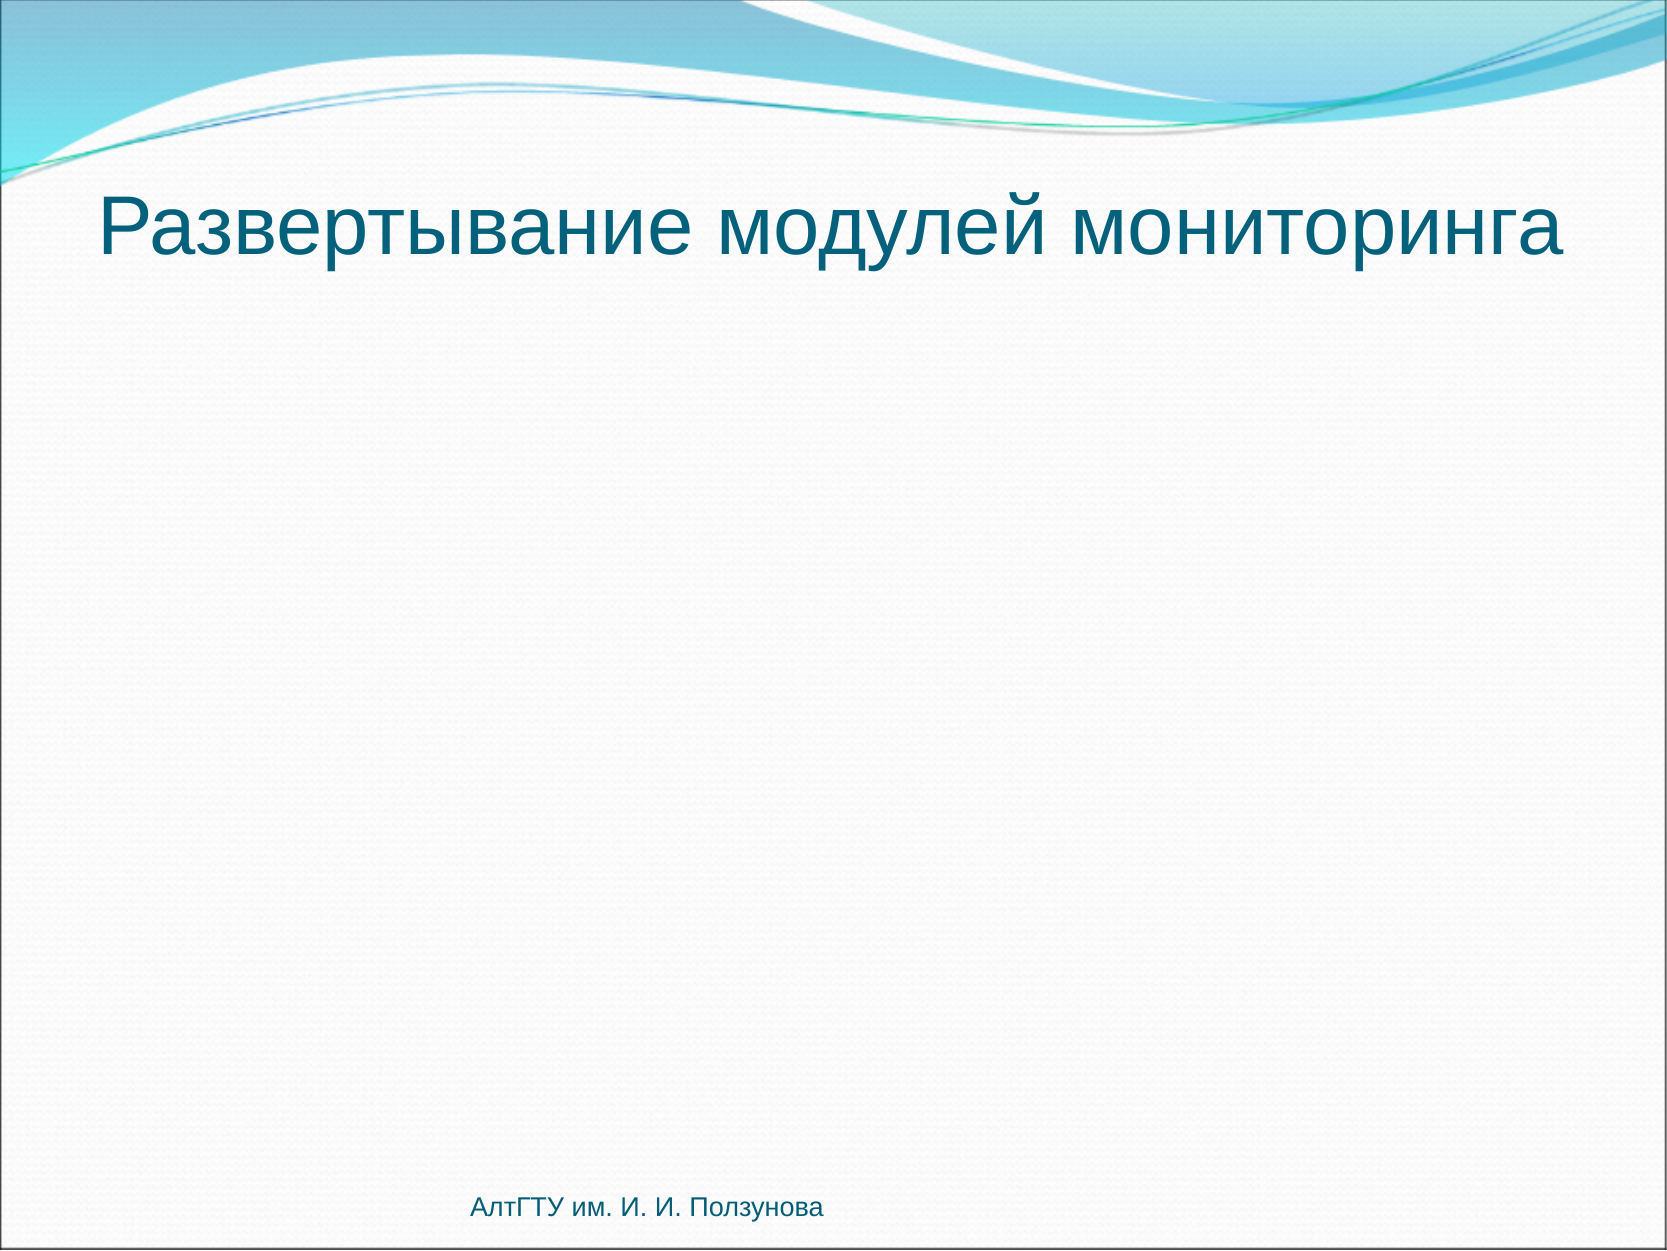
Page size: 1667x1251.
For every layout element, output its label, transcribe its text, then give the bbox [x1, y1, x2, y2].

picture [0, 0, 1667, 1250]
text_box Развертывание модулей мониторинга [71, 162, 1591, 274]
text_box АлтГТУ им. И. И. Ползунова [470, 1191, 1101, 1223]
